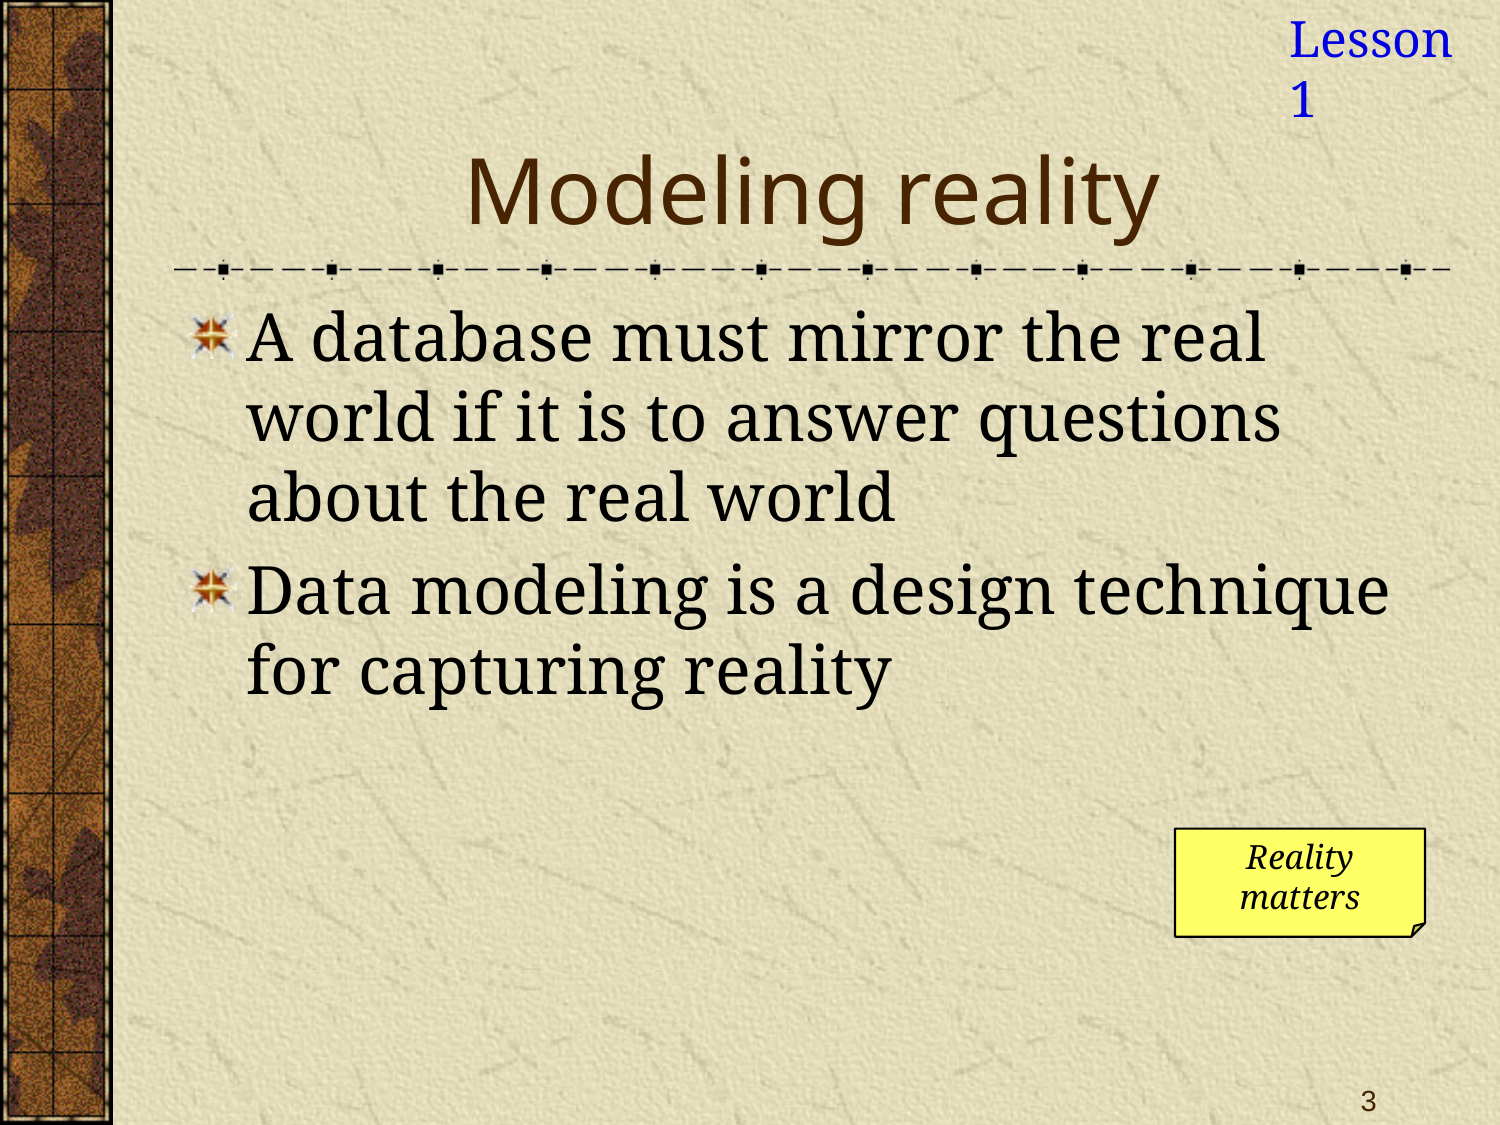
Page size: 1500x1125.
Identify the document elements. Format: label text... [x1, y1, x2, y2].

slide_number 3 [1274, 1049, 1463, 1125]
text_box Lesson 1 [1274, 0, 1500, 135]
list A database must mirror the real world if it is to answer questions about the real world Data modeling is a design technique for capturing reality [174, 287, 1450, 963]
picture [0, 0, 1500, 1125]
text_box Reality matters [1175, 828, 1426, 937]
title Modeling reality [174, 62, 1451, 251]
